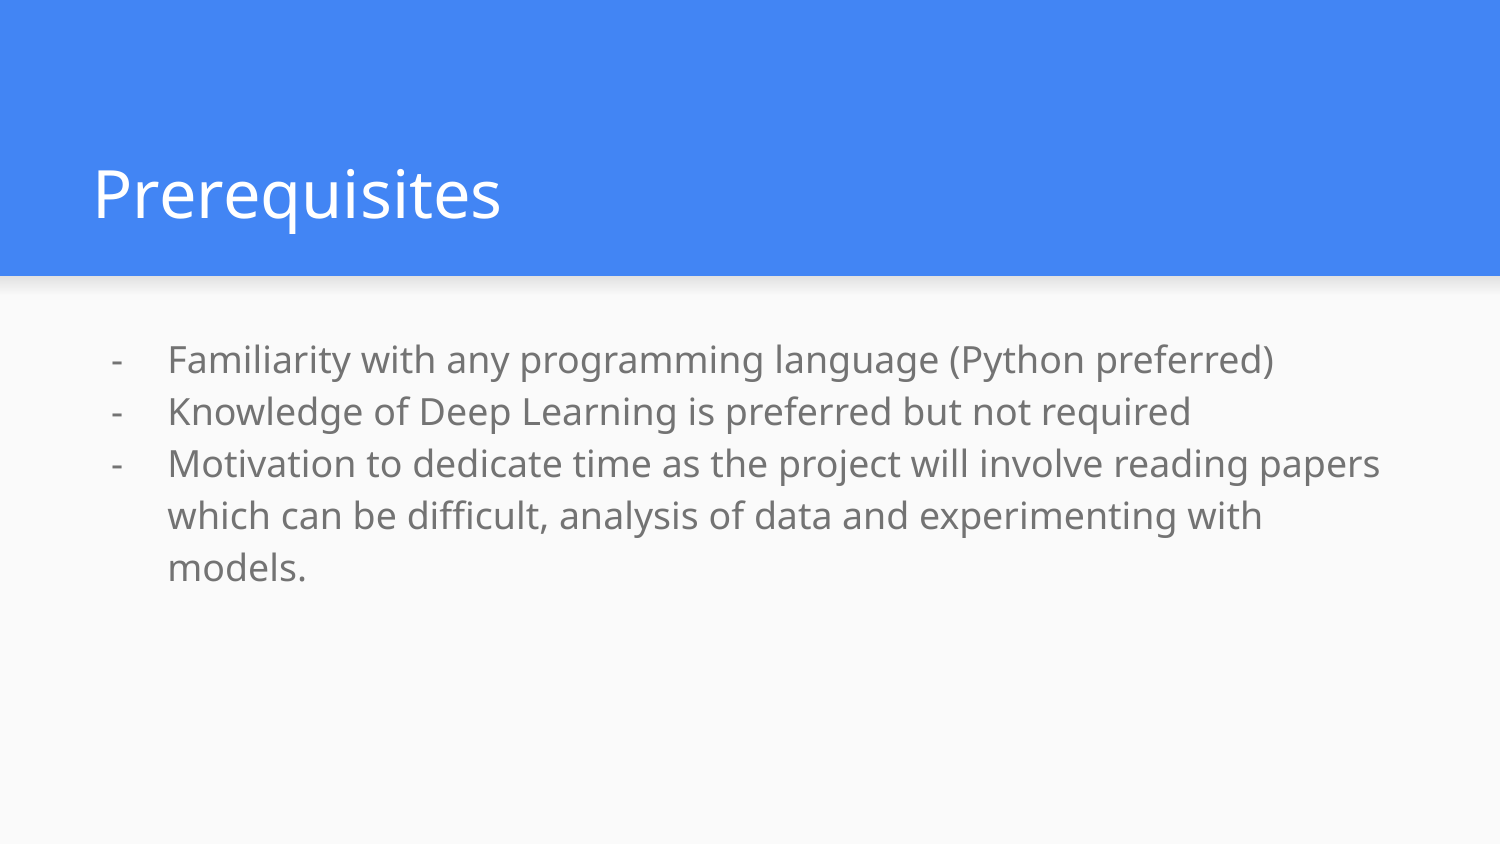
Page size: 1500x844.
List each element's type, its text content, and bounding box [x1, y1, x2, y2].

title Prerequisites [77, 121, 1427, 248]
list Familiarity with any programming language (Python preferred) Knowledge of Deep Learning is preferred but not required Motivation to dedicate time as the project will involve reading papers which can be difficult, analysis of data and experimenting with models. [77, 314, 1427, 760]
